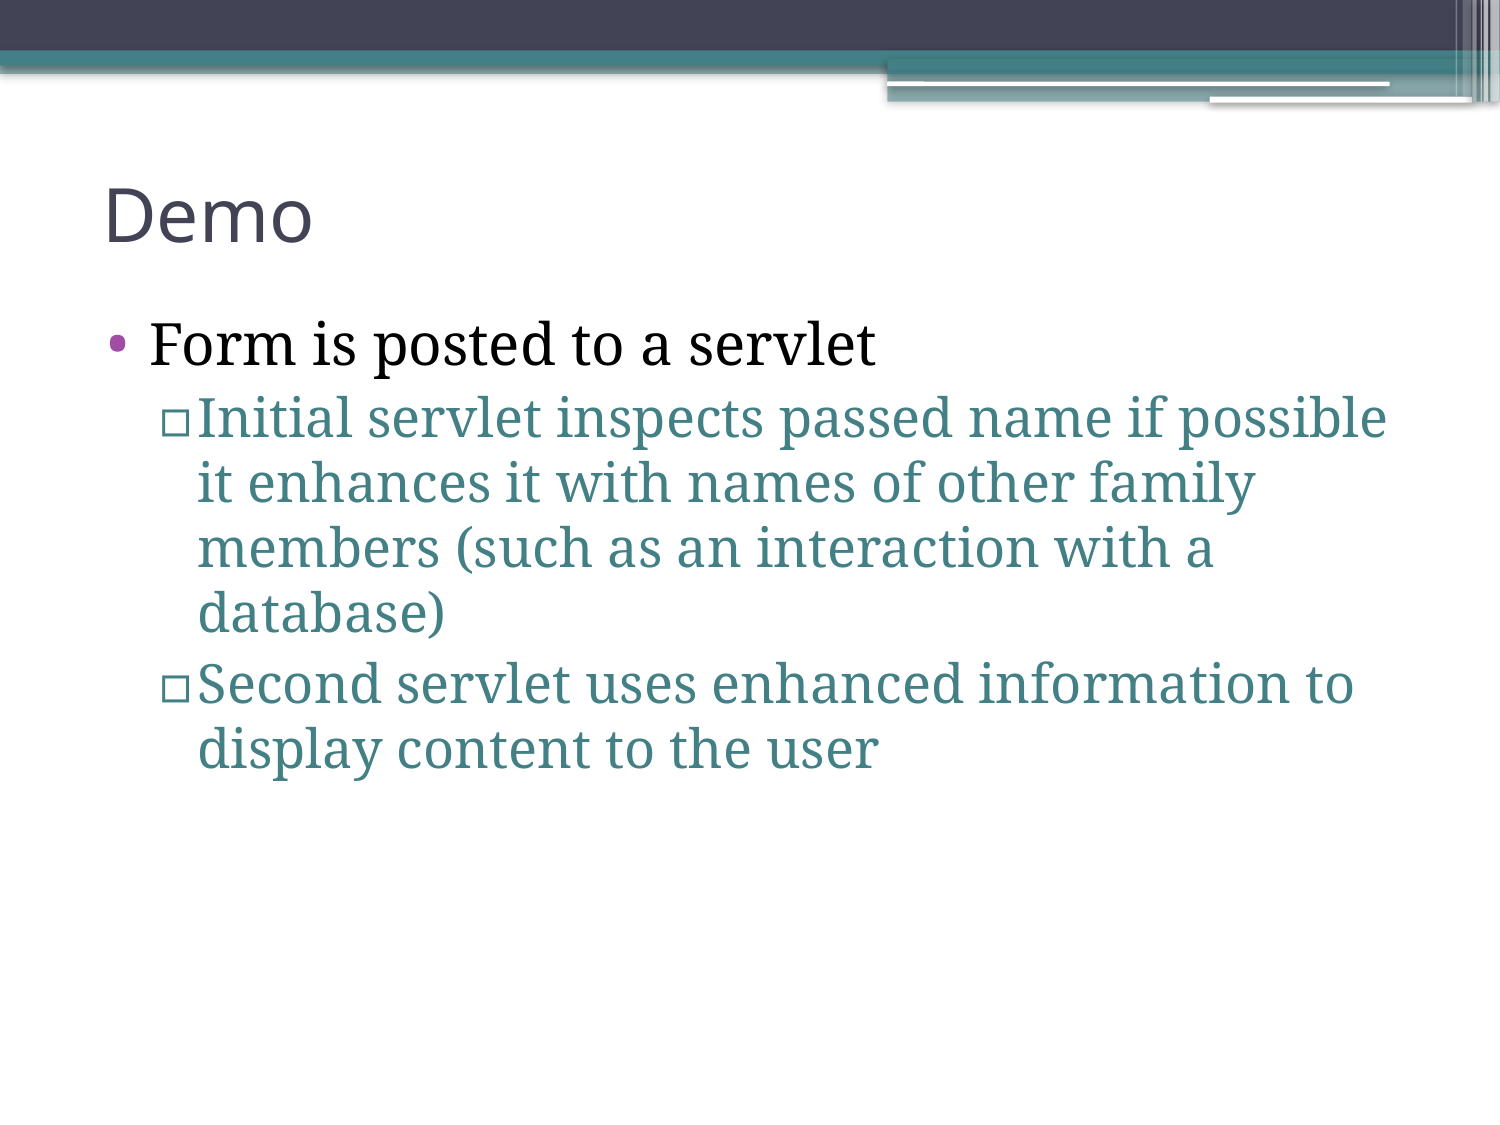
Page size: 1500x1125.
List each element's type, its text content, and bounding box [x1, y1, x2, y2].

title Demo [87, 125, 1438, 300]
list Form is posted to a servlet Initial servlet inspects passed name if possible it enhances it with names of other family members (such as an interaction with a database) Second servlet uses enhanced information to display content to the user [75, 299, 1425, 1079]
